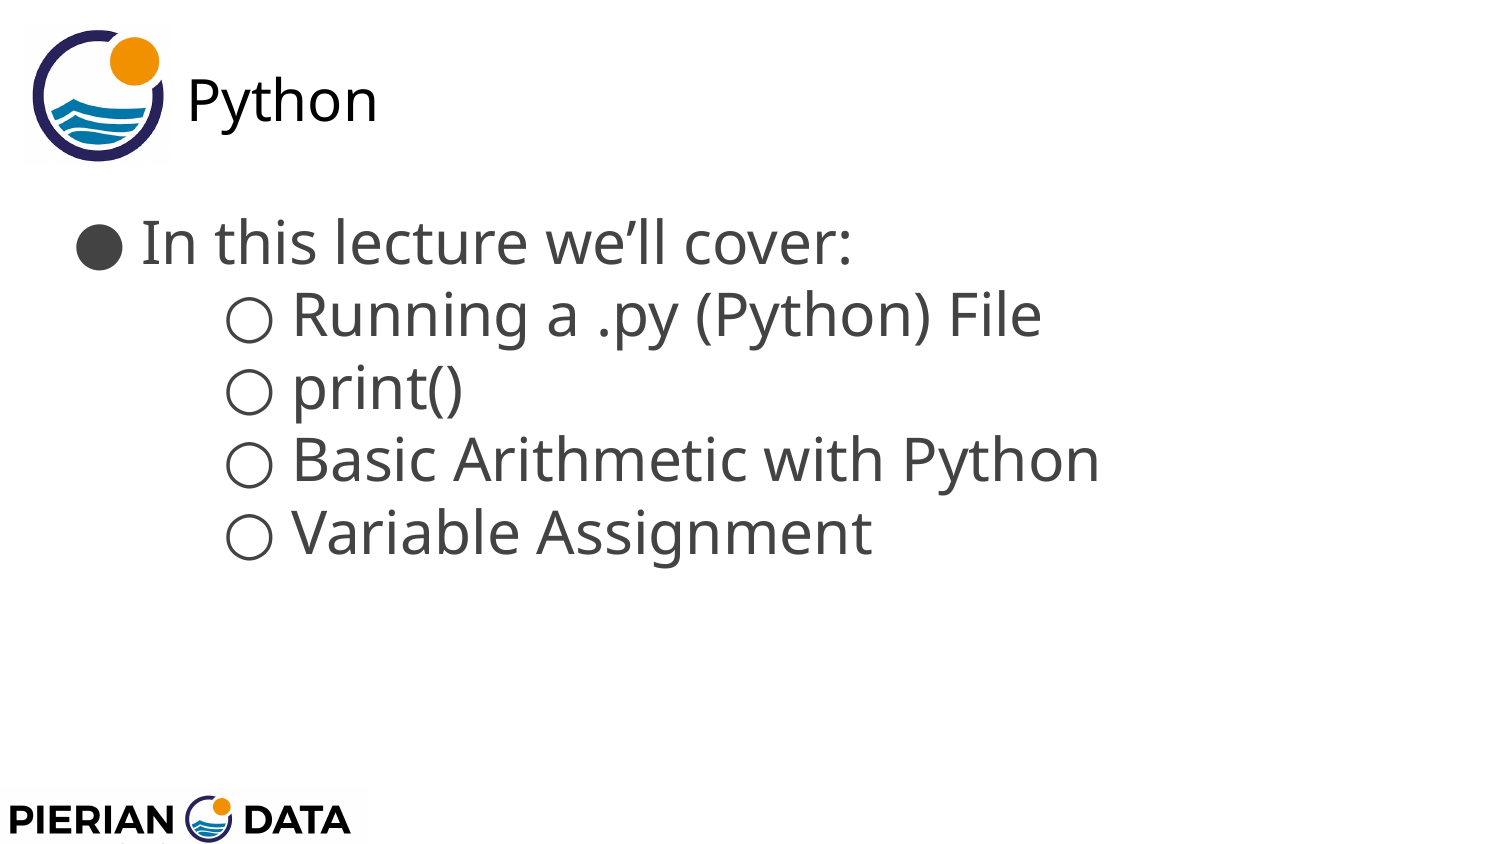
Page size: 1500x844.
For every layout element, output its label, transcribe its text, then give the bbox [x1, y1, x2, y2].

picture [24, 24, 172, 167]
title Python [176, 48, 1449, 143]
picture [0, 787, 368, 844]
list In this lecture we’ll cover: Running a .py (Python) File print() Basic Arithmetic with Python Variable Assignment [51, 189, 1476, 750]
